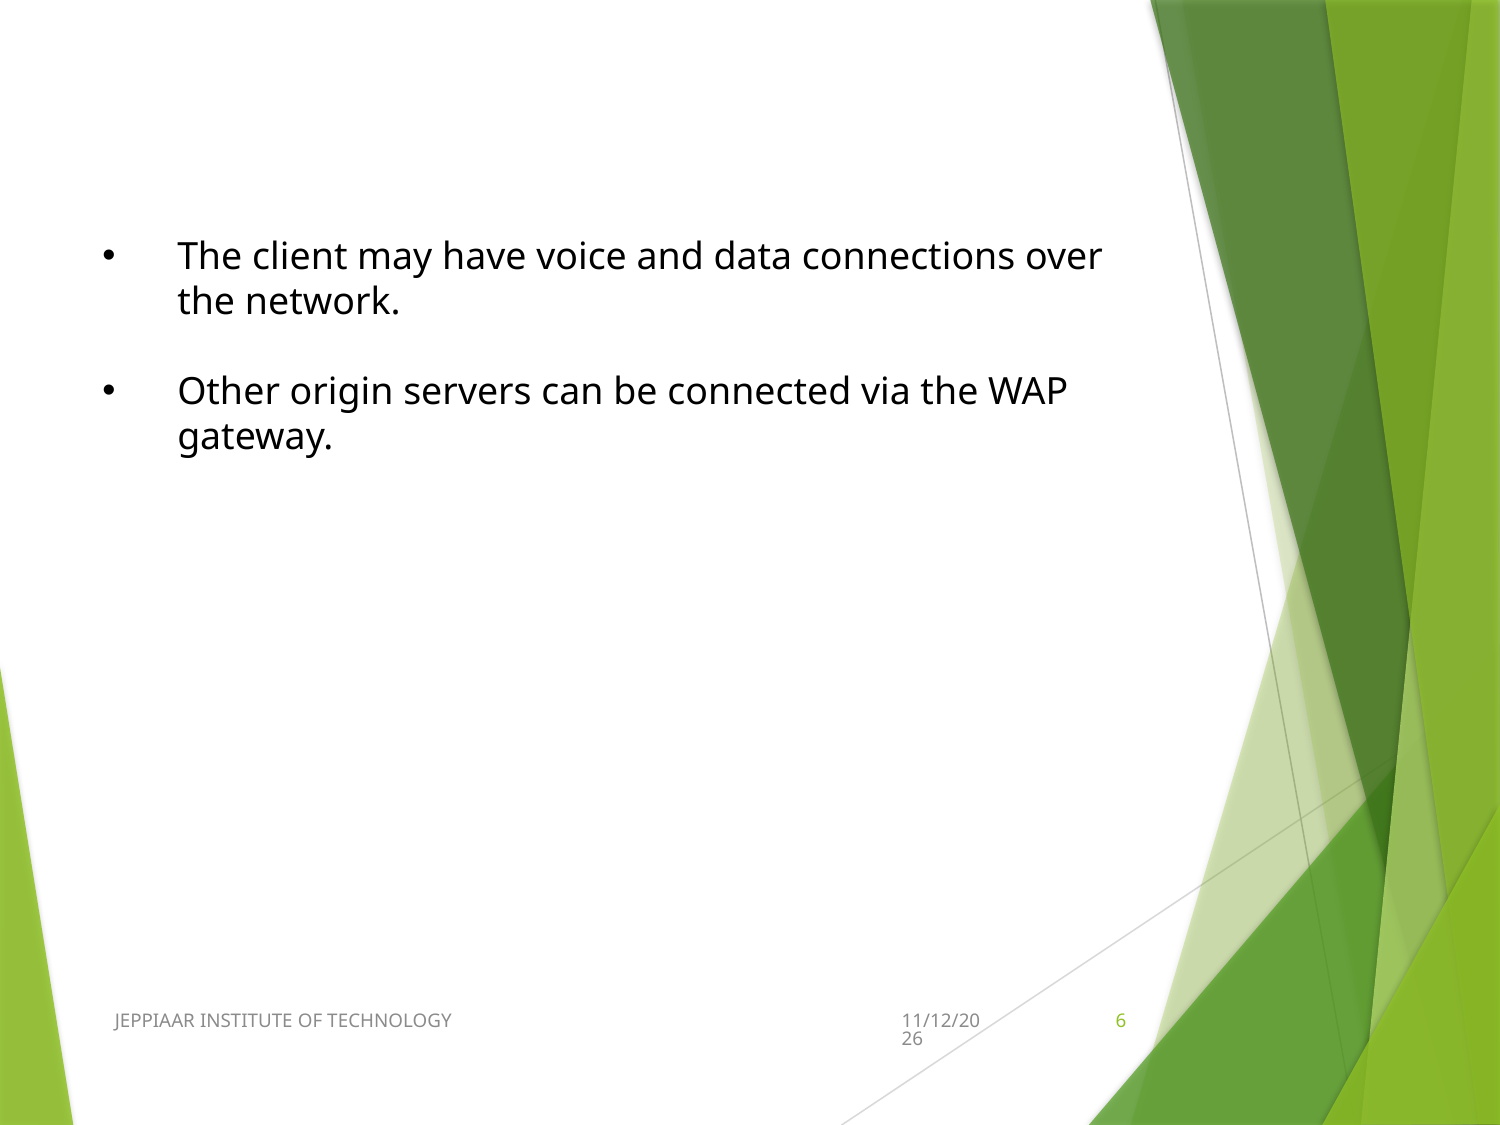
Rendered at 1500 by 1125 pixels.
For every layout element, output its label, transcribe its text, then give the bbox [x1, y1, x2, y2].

text_box The client may have voice and data connections over the network. Other origin servers can be connected via the WAP gateway. [87, 224, 1125, 465]
slide_number 6 [1057, 991, 1142, 1051]
footer JEPPIAAR INSTITUTE OF TECHNOLOGY [99, 991, 859, 1051]
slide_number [886, 991, 999, 1051]
